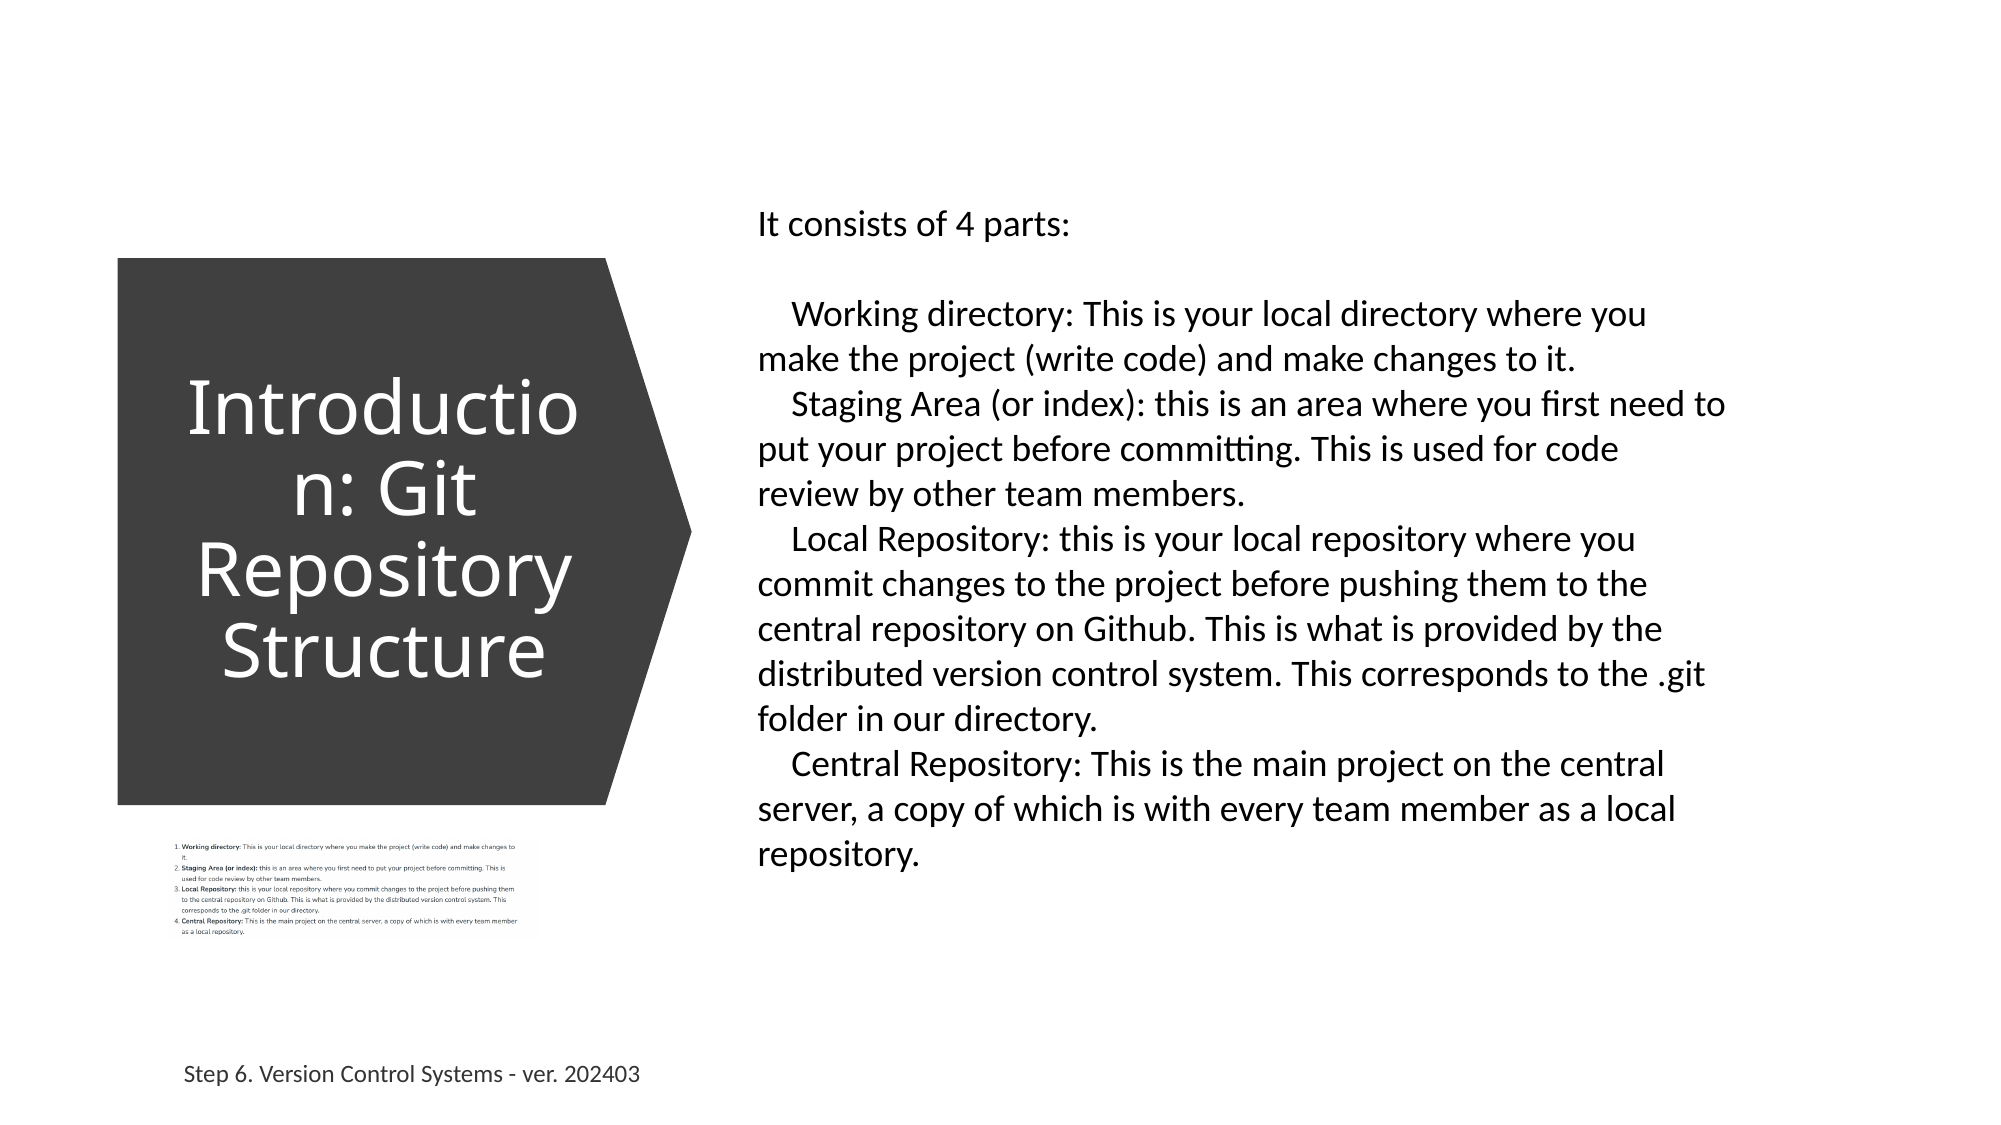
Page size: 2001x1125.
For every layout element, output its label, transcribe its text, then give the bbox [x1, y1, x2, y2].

title Introduction: Git Repository Structure [168, 322, 601, 741]
footer Step 6. Version Control Systems - ver. 202403 [168, 1042, 1188, 1103]
text_box [116, 257, 693, 807]
text_box It consists of 4 parts: Working directory: This is your local directory where you make the project (write code) and make changes to it. Staging Area (or index): this is an area where you first need to put your project before committing. This is used for code review by other team members. Local Repository: this is your local repository where you commit changes to the project before pushing them to the central repository on Github. This is what is provided by the distributed version control system. This corresponds to the .git folder in our directory. Central Repository: This is the main project on the central server, a copy of which is with every team member as a local repository. [742, 191, 1743, 882]
picture [168, 837, 538, 940]
